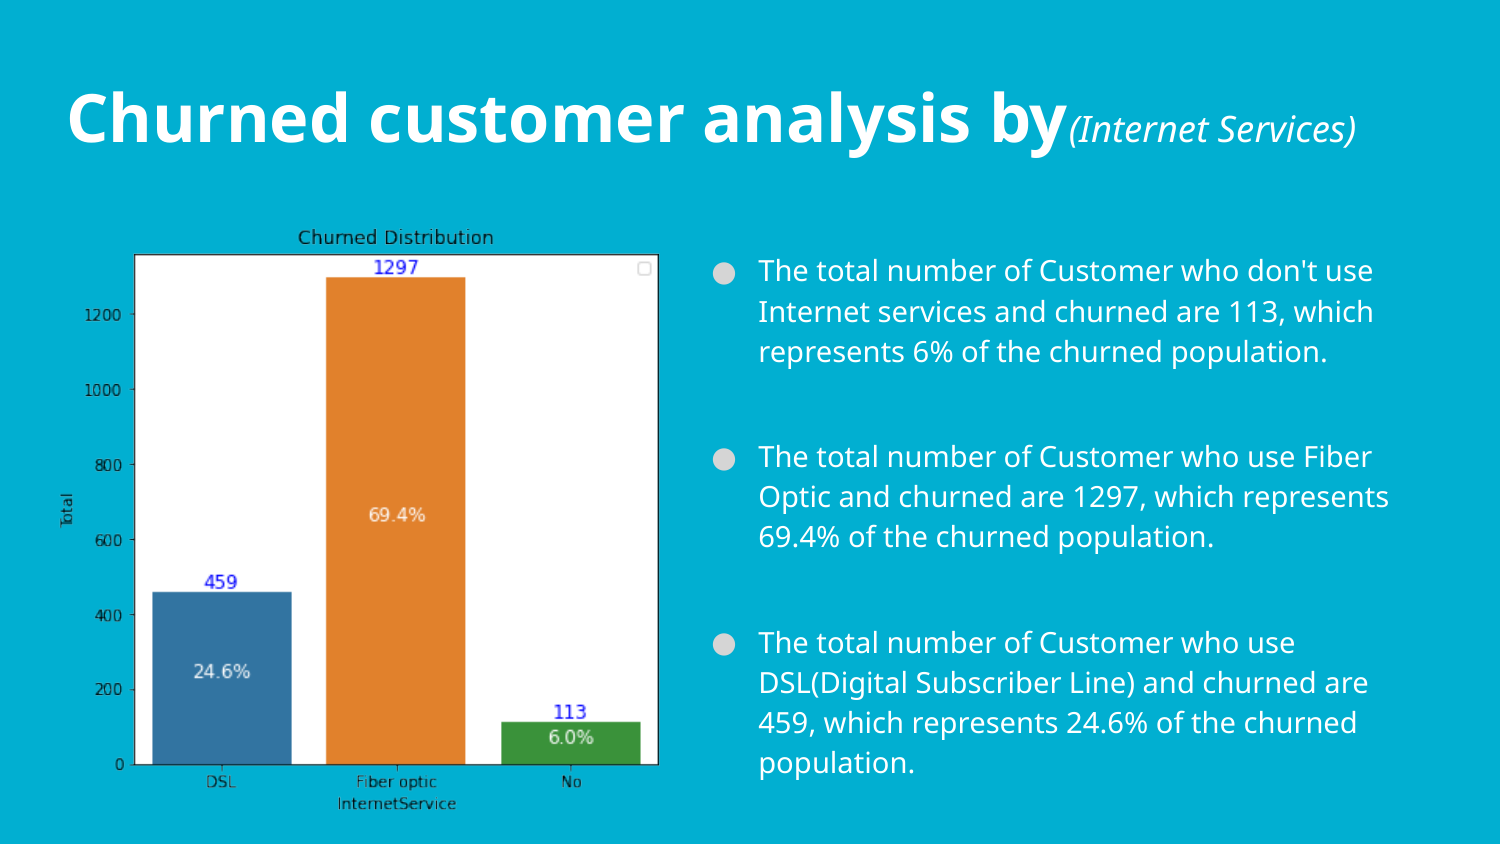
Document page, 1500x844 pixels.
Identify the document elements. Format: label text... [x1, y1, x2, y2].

title Churned customer analysis by(Internet Services) [51, 61, 1449, 167]
picture [50, 218, 669, 824]
list The total number of Customer who don't use Internet services and churned are 113, which represents 6% of the churned population. The total number of Customer who use Fiber Optic and churned are 1297, which represents 69.4% of the churned population. The total number of Customer who use DSL(Digital Subscriber Line) and churned are 459, which represents 24.6% of the churned population. [674, 232, 1449, 750]
